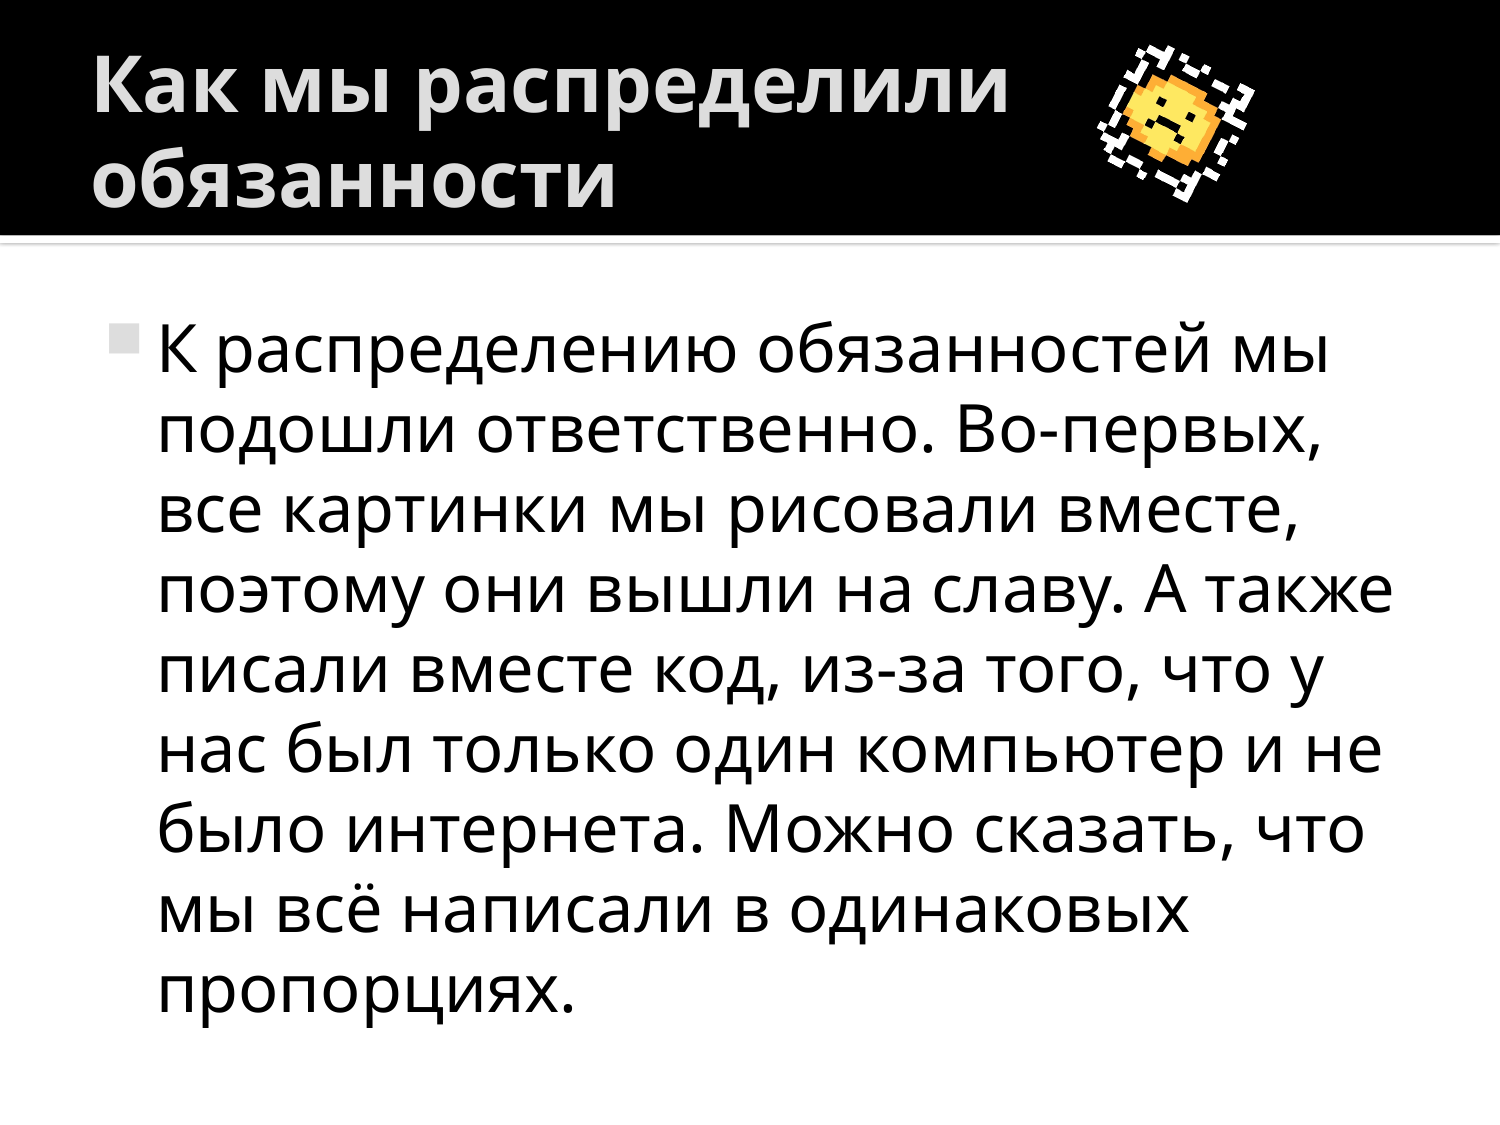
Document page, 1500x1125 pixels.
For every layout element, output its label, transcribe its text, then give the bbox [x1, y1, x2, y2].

title Как мы распределили обязанности [75, 25, 1425, 231]
list К распределению обязанностей мы подошли ответственно. Во-первых, все картинки мы рисовали вместе, поэтому они вышли на славу. А также писали вместе код, из-за того, что у нас был только один компьютер и не было интернета. Можно сказать, что мы всё написали в одинаковых пропорциях. [75, 291, 1425, 1050]
picture [1085, 34, 1261, 210]
